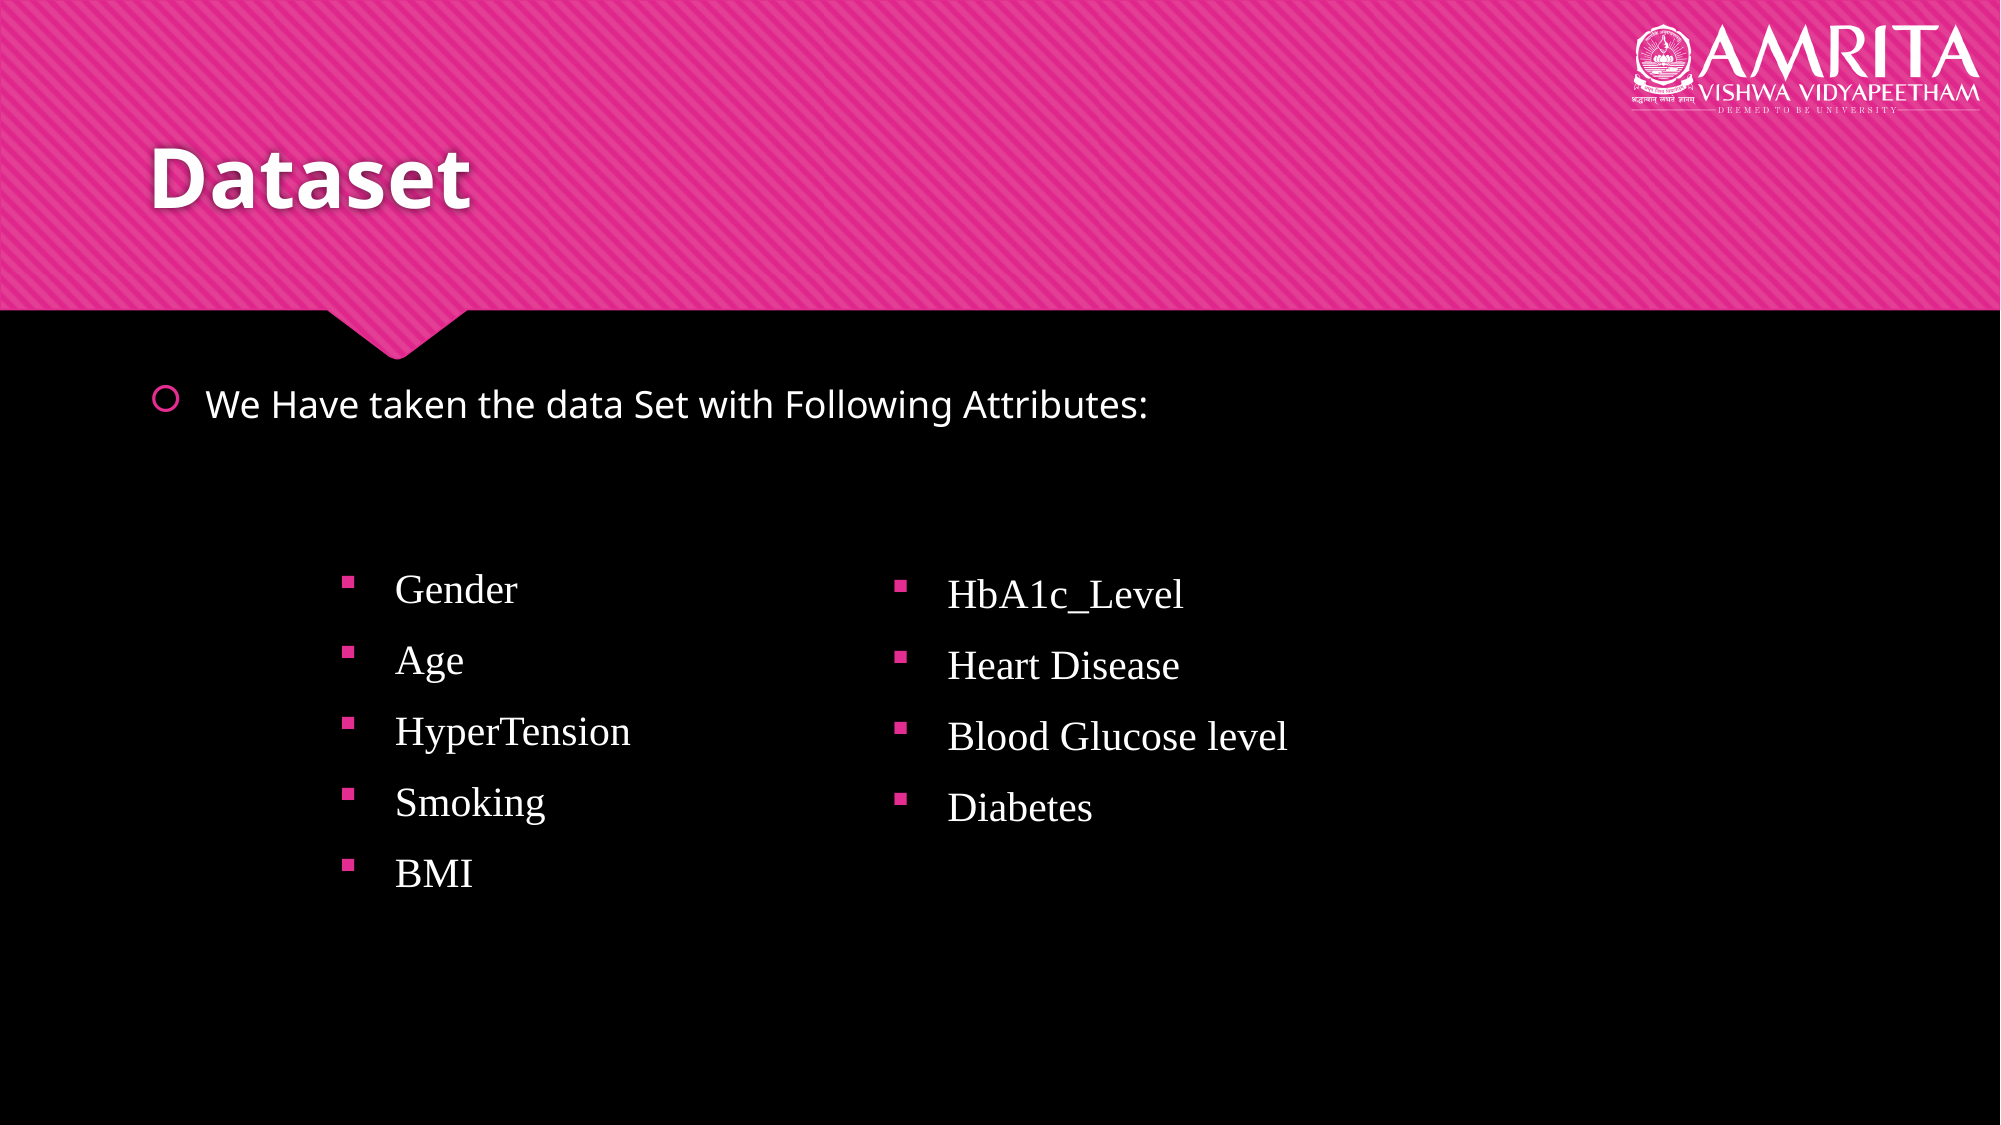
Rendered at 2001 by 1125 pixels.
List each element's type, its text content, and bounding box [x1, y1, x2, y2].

title Dataset [132, 73, 1868, 233]
picture [1607, 0, 2000, 130]
text_box HbA1c_Level Heart Disease Blood Glucose level Diabetes [875, 513, 1305, 884]
text_box We Have taken the data Set with Following Attributes: [134, 364, 1866, 442]
list Gender Age HyperTension Smoking BMI [323, 520, 908, 938]
